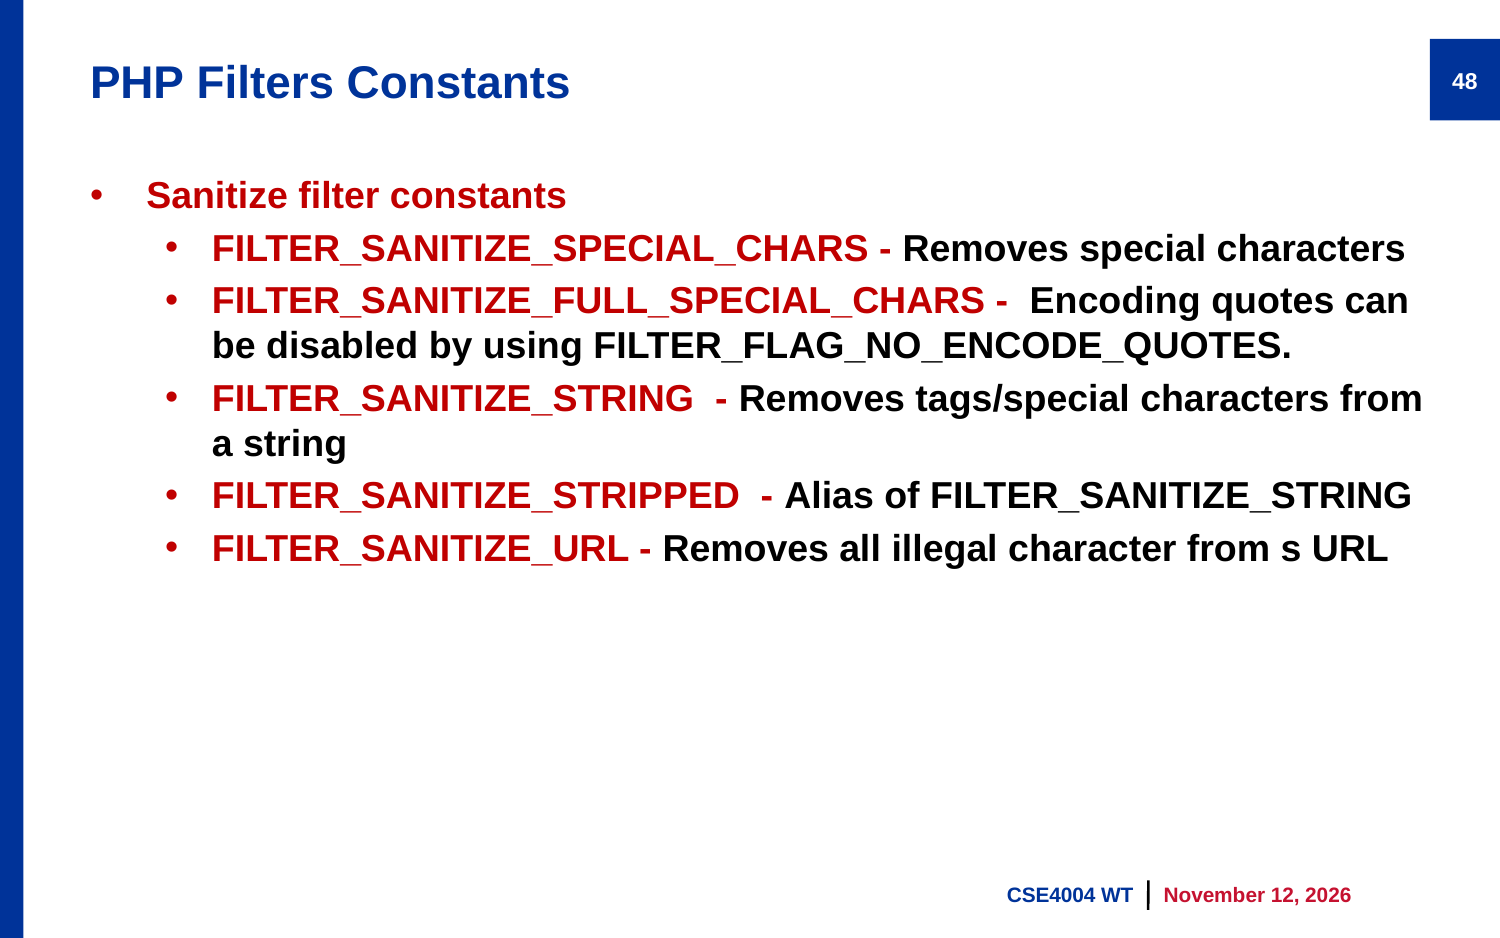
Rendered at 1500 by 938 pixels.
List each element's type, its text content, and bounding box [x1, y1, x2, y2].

title PHP Filters Constants [74, 37, 1430, 124]
list Sanitize filter constants FILTER_SANITIZE_SPECIAL_CHARS - Removes special characters FILTER_SANITIZE_FULL_SPECIAL_CHARS - Encoding quotes can be disabled by using FILTER_FLAG_NO_ENCODE_QUOTES. FILTER_SANITIZE_STRING - Removes tags/special characters from a string FILTER_SANITIZE_STRIPPED - Alias of FILTER_SANITIZE_STRING FILTER_SANITIZE_URL - Removes all illegal character from s URL [74, 163, 1448, 838]
footer CSE4004 WT [673, 868, 1149, 919]
slide_number 48 [1429, 45, 1500, 116]
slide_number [1149, 868, 1424, 919]
